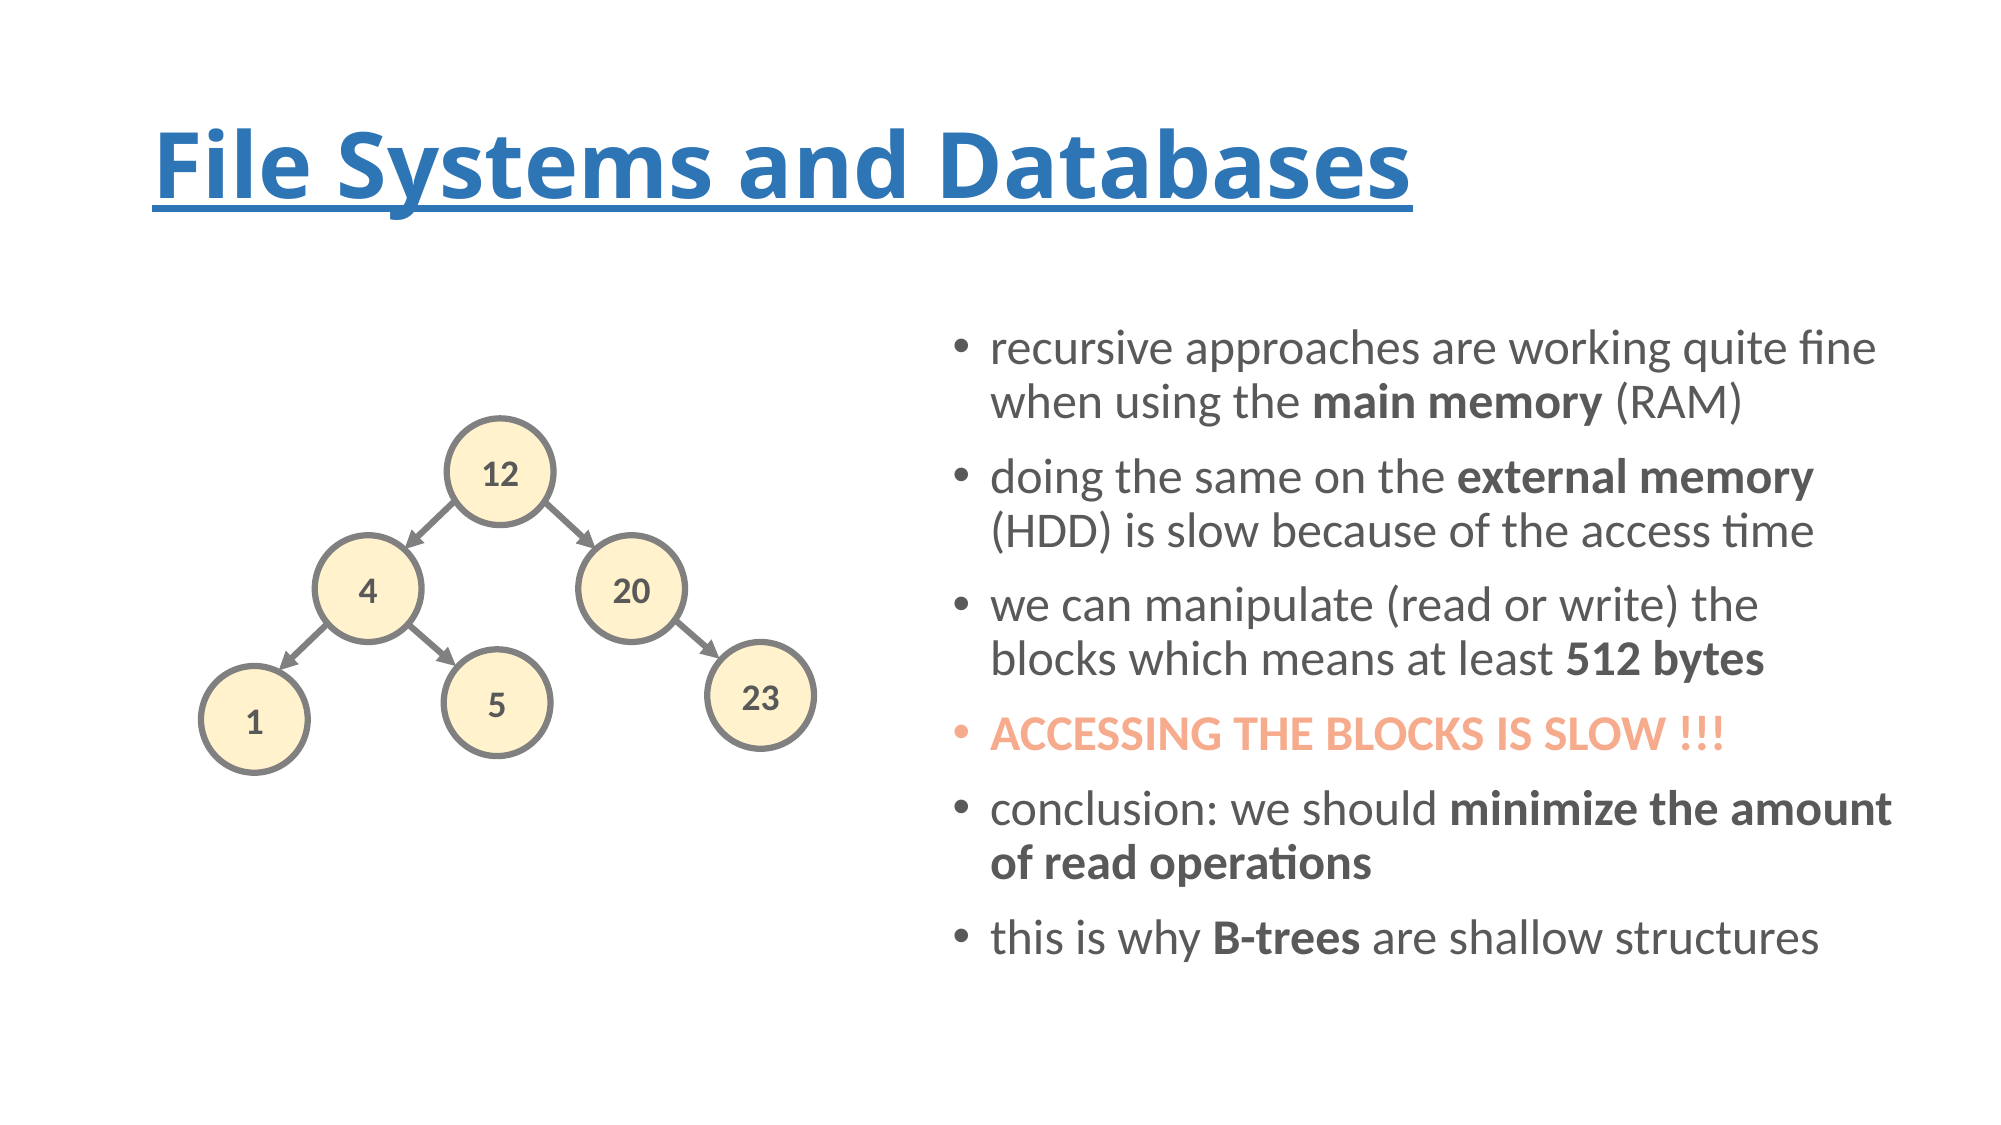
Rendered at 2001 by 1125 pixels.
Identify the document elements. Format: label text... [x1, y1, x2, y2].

list recursive approaches are working quite fine when using the main memory (RAM) doing the same on the external memory (HDD) is slow because of the access time we can manipulate (read or write) the blocks which means at least 512 bytes ACCESSING THE BLOCKS IS SLOW !!! conclusion: we should minimize the amount of read operations this is why B-trees are shallow structures [937, 313, 1910, 1028]
text_box 12 [445, 417, 555, 527]
text_box 1 [199, 664, 309, 774]
text_box 5 [442, 648, 552, 758]
title File Systems and Databases [137, 59, 1863, 278]
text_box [543, 501, 596, 550]
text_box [404, 501, 455, 550]
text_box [409, 625, 456, 667]
text_box 4 [313, 534, 423, 644]
text_box 20 [577, 534, 687, 644]
text_box 23 [706, 640, 816, 750]
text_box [278, 622, 329, 671]
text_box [672, 617, 720, 659]
